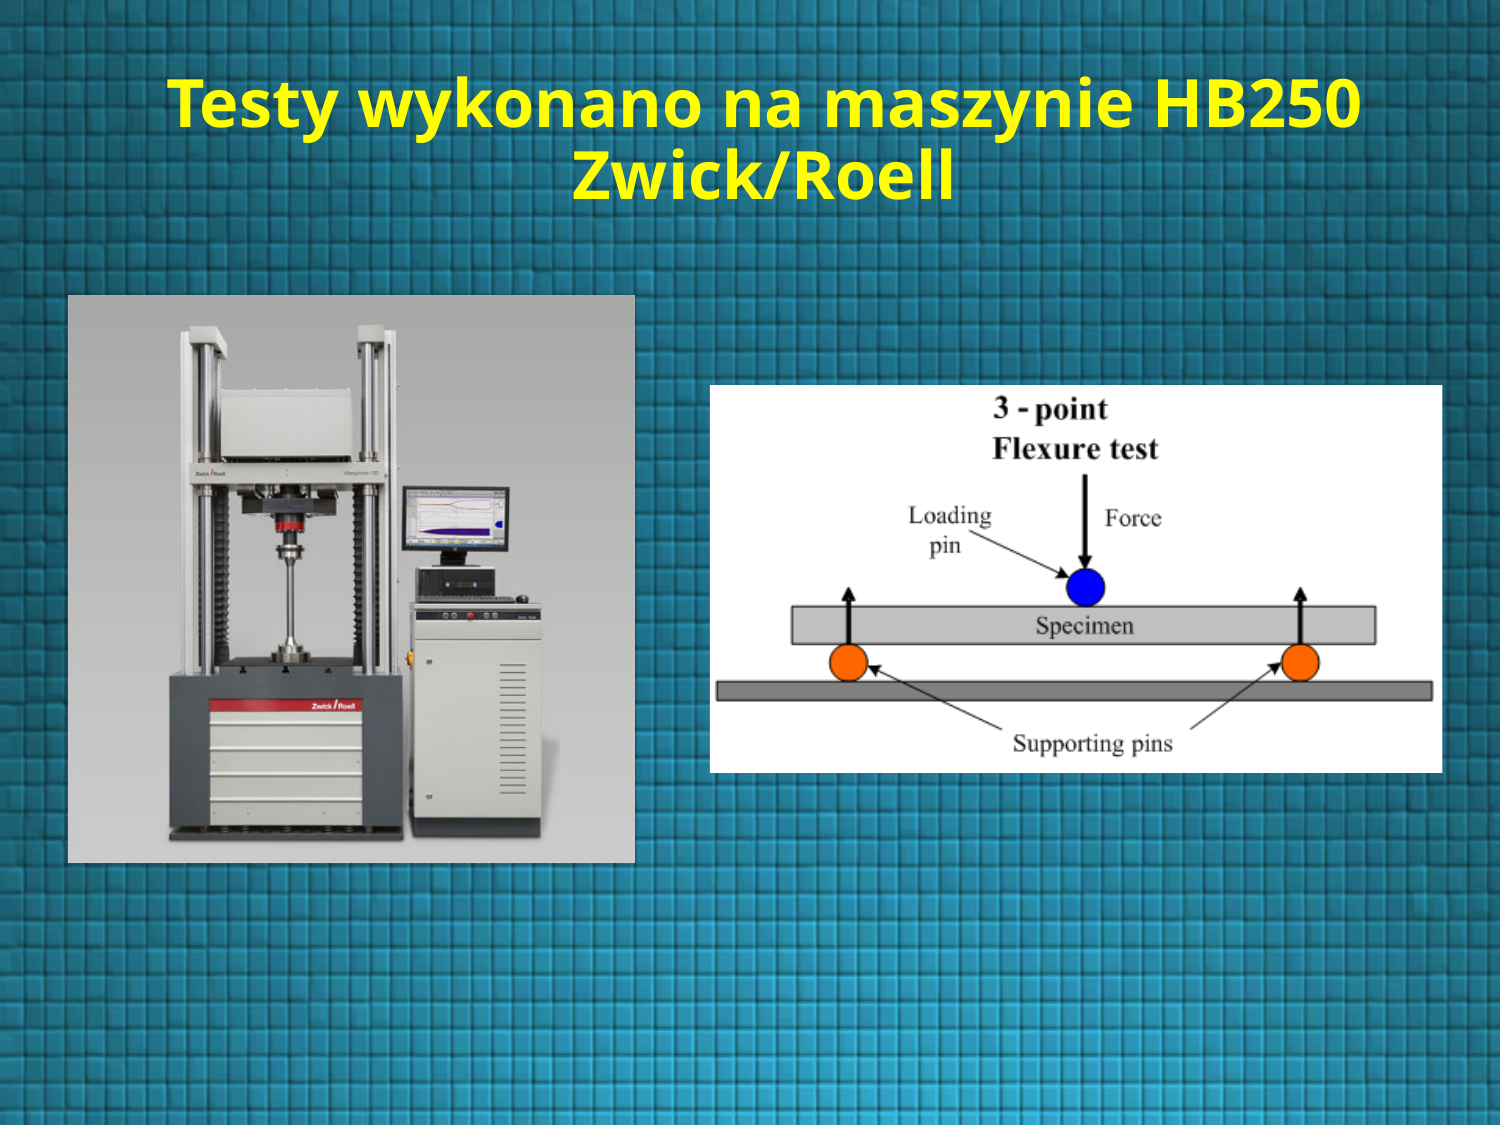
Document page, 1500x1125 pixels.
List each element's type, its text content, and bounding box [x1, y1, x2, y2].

list Testy wykonano na maszynie HB250 Zwick/Roell [40, 62, 1490, 158]
picture [0, 0, 1500, 1125]
